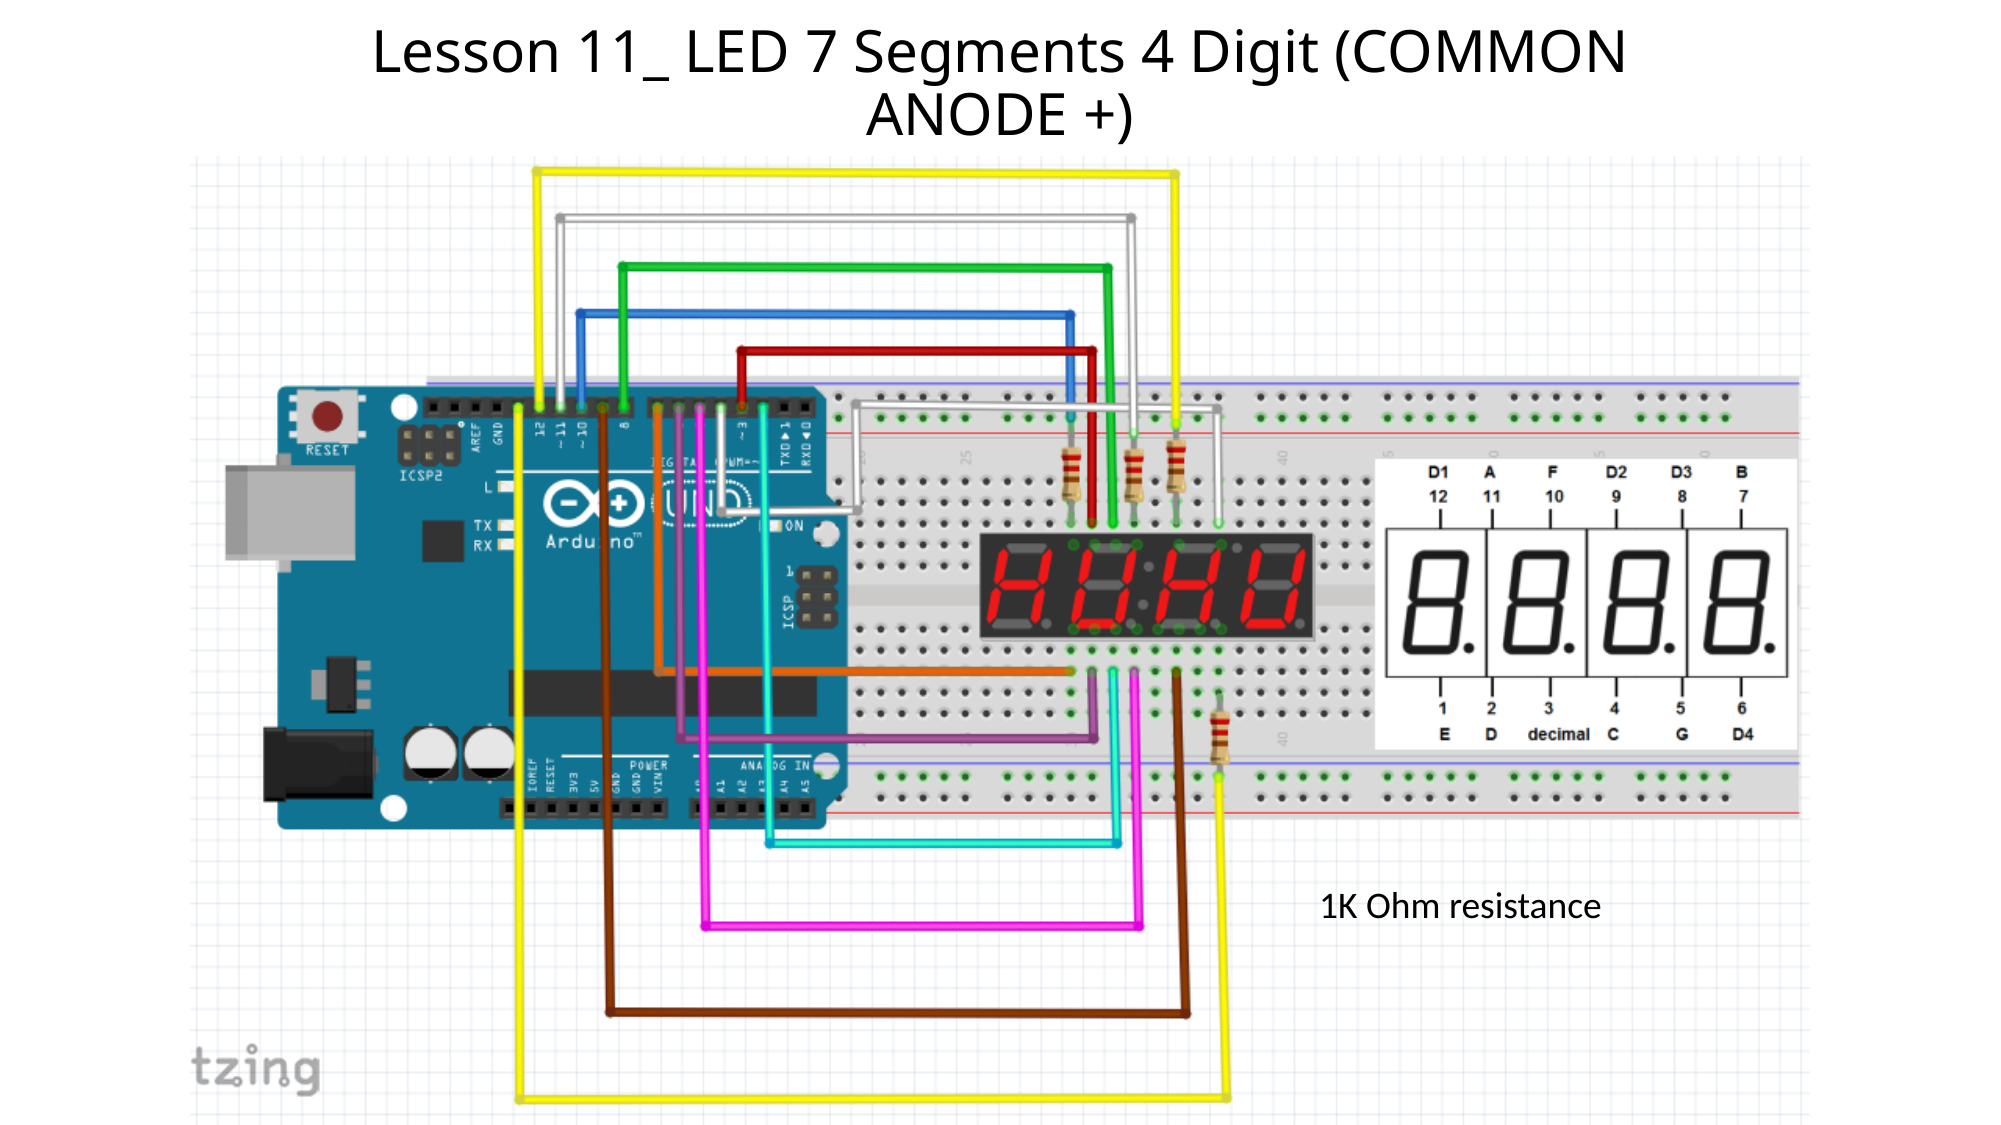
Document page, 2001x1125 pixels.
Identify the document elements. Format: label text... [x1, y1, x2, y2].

title Lesson 11_ LED 7 Segments 4 Digit (COMMON ANODE +) [267, 34, 1733, 156]
picture [190, 156, 1810, 1125]
